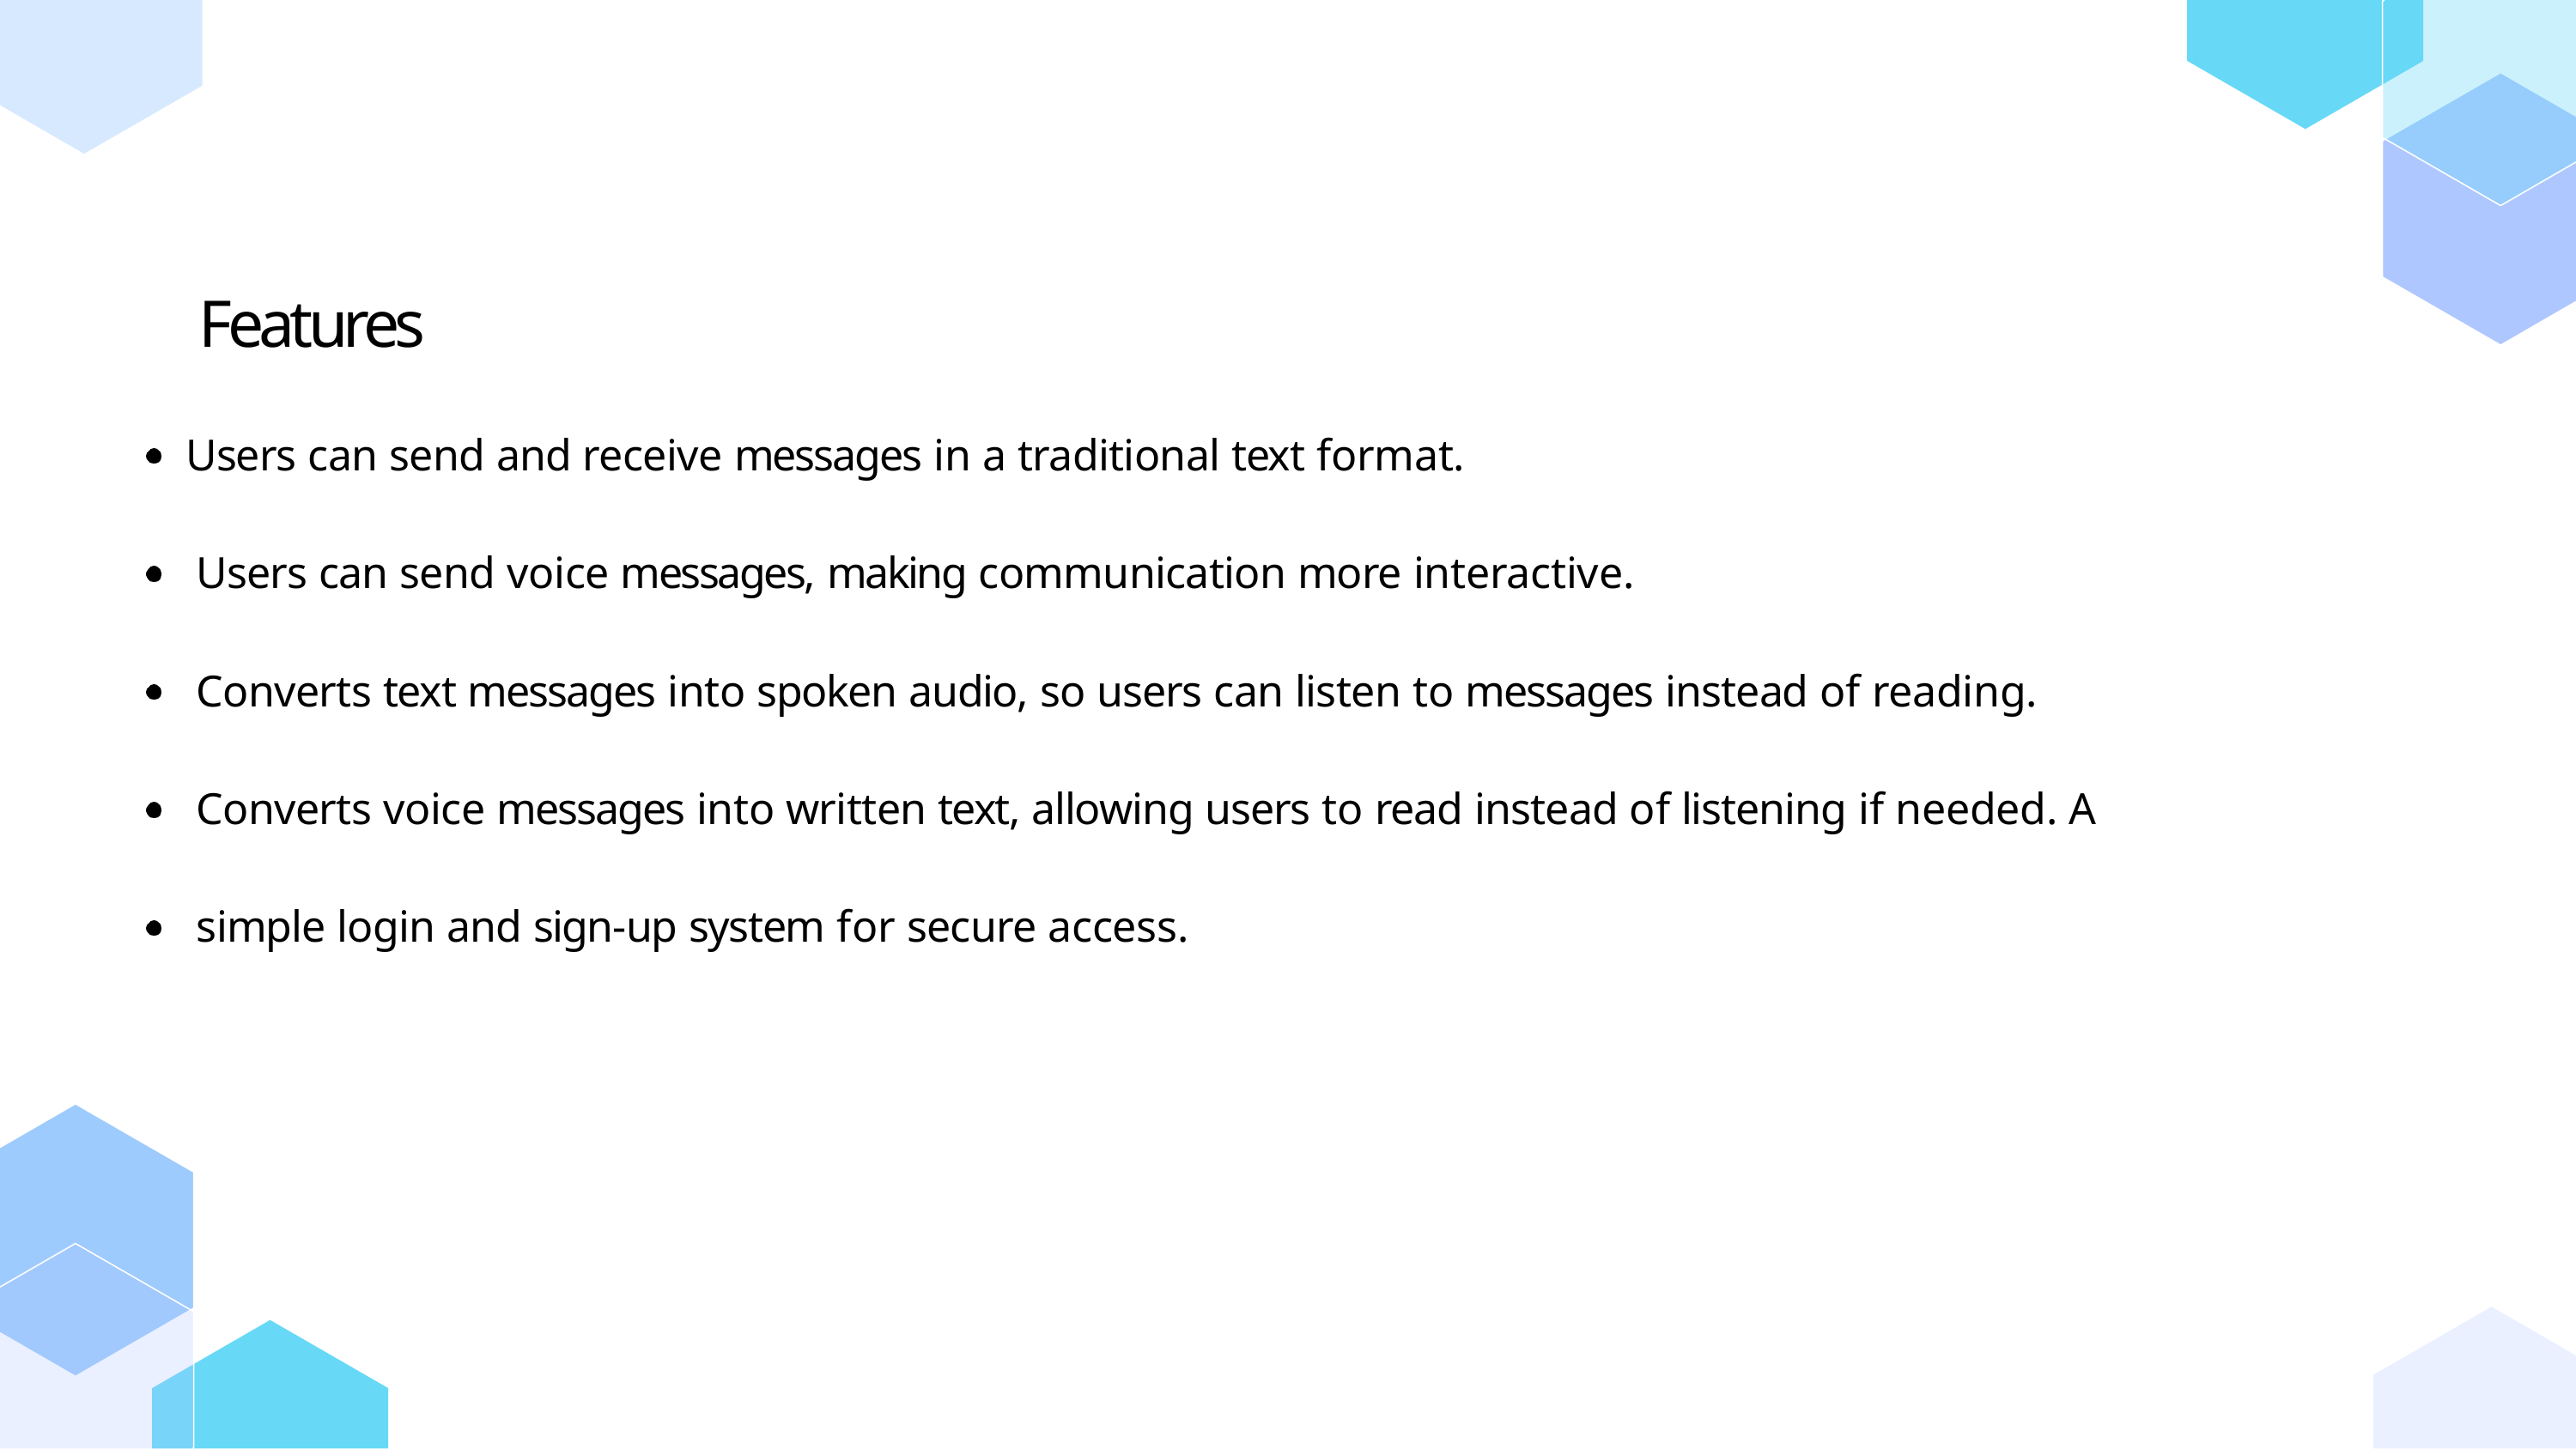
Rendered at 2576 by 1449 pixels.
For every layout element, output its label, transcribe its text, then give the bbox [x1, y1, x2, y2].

picture [146, 920, 162, 936]
picture [146, 448, 162, 464]
picture [146, 566, 162, 582]
picture [146, 684, 162, 700]
title Features [197, 281, 477, 426]
text_box Users can send and receive messages in a traditional text format. Users can send voice messages, making communication more interactive. Converts text messages into spoken audio, so users can listen to messages instead of reading. Converts voice messages into written text, allowing users to read instead of listening if needed. A simple login and sign-up system for secure access. [184, 426, 2160, 951]
picture [146, 802, 162, 818]
